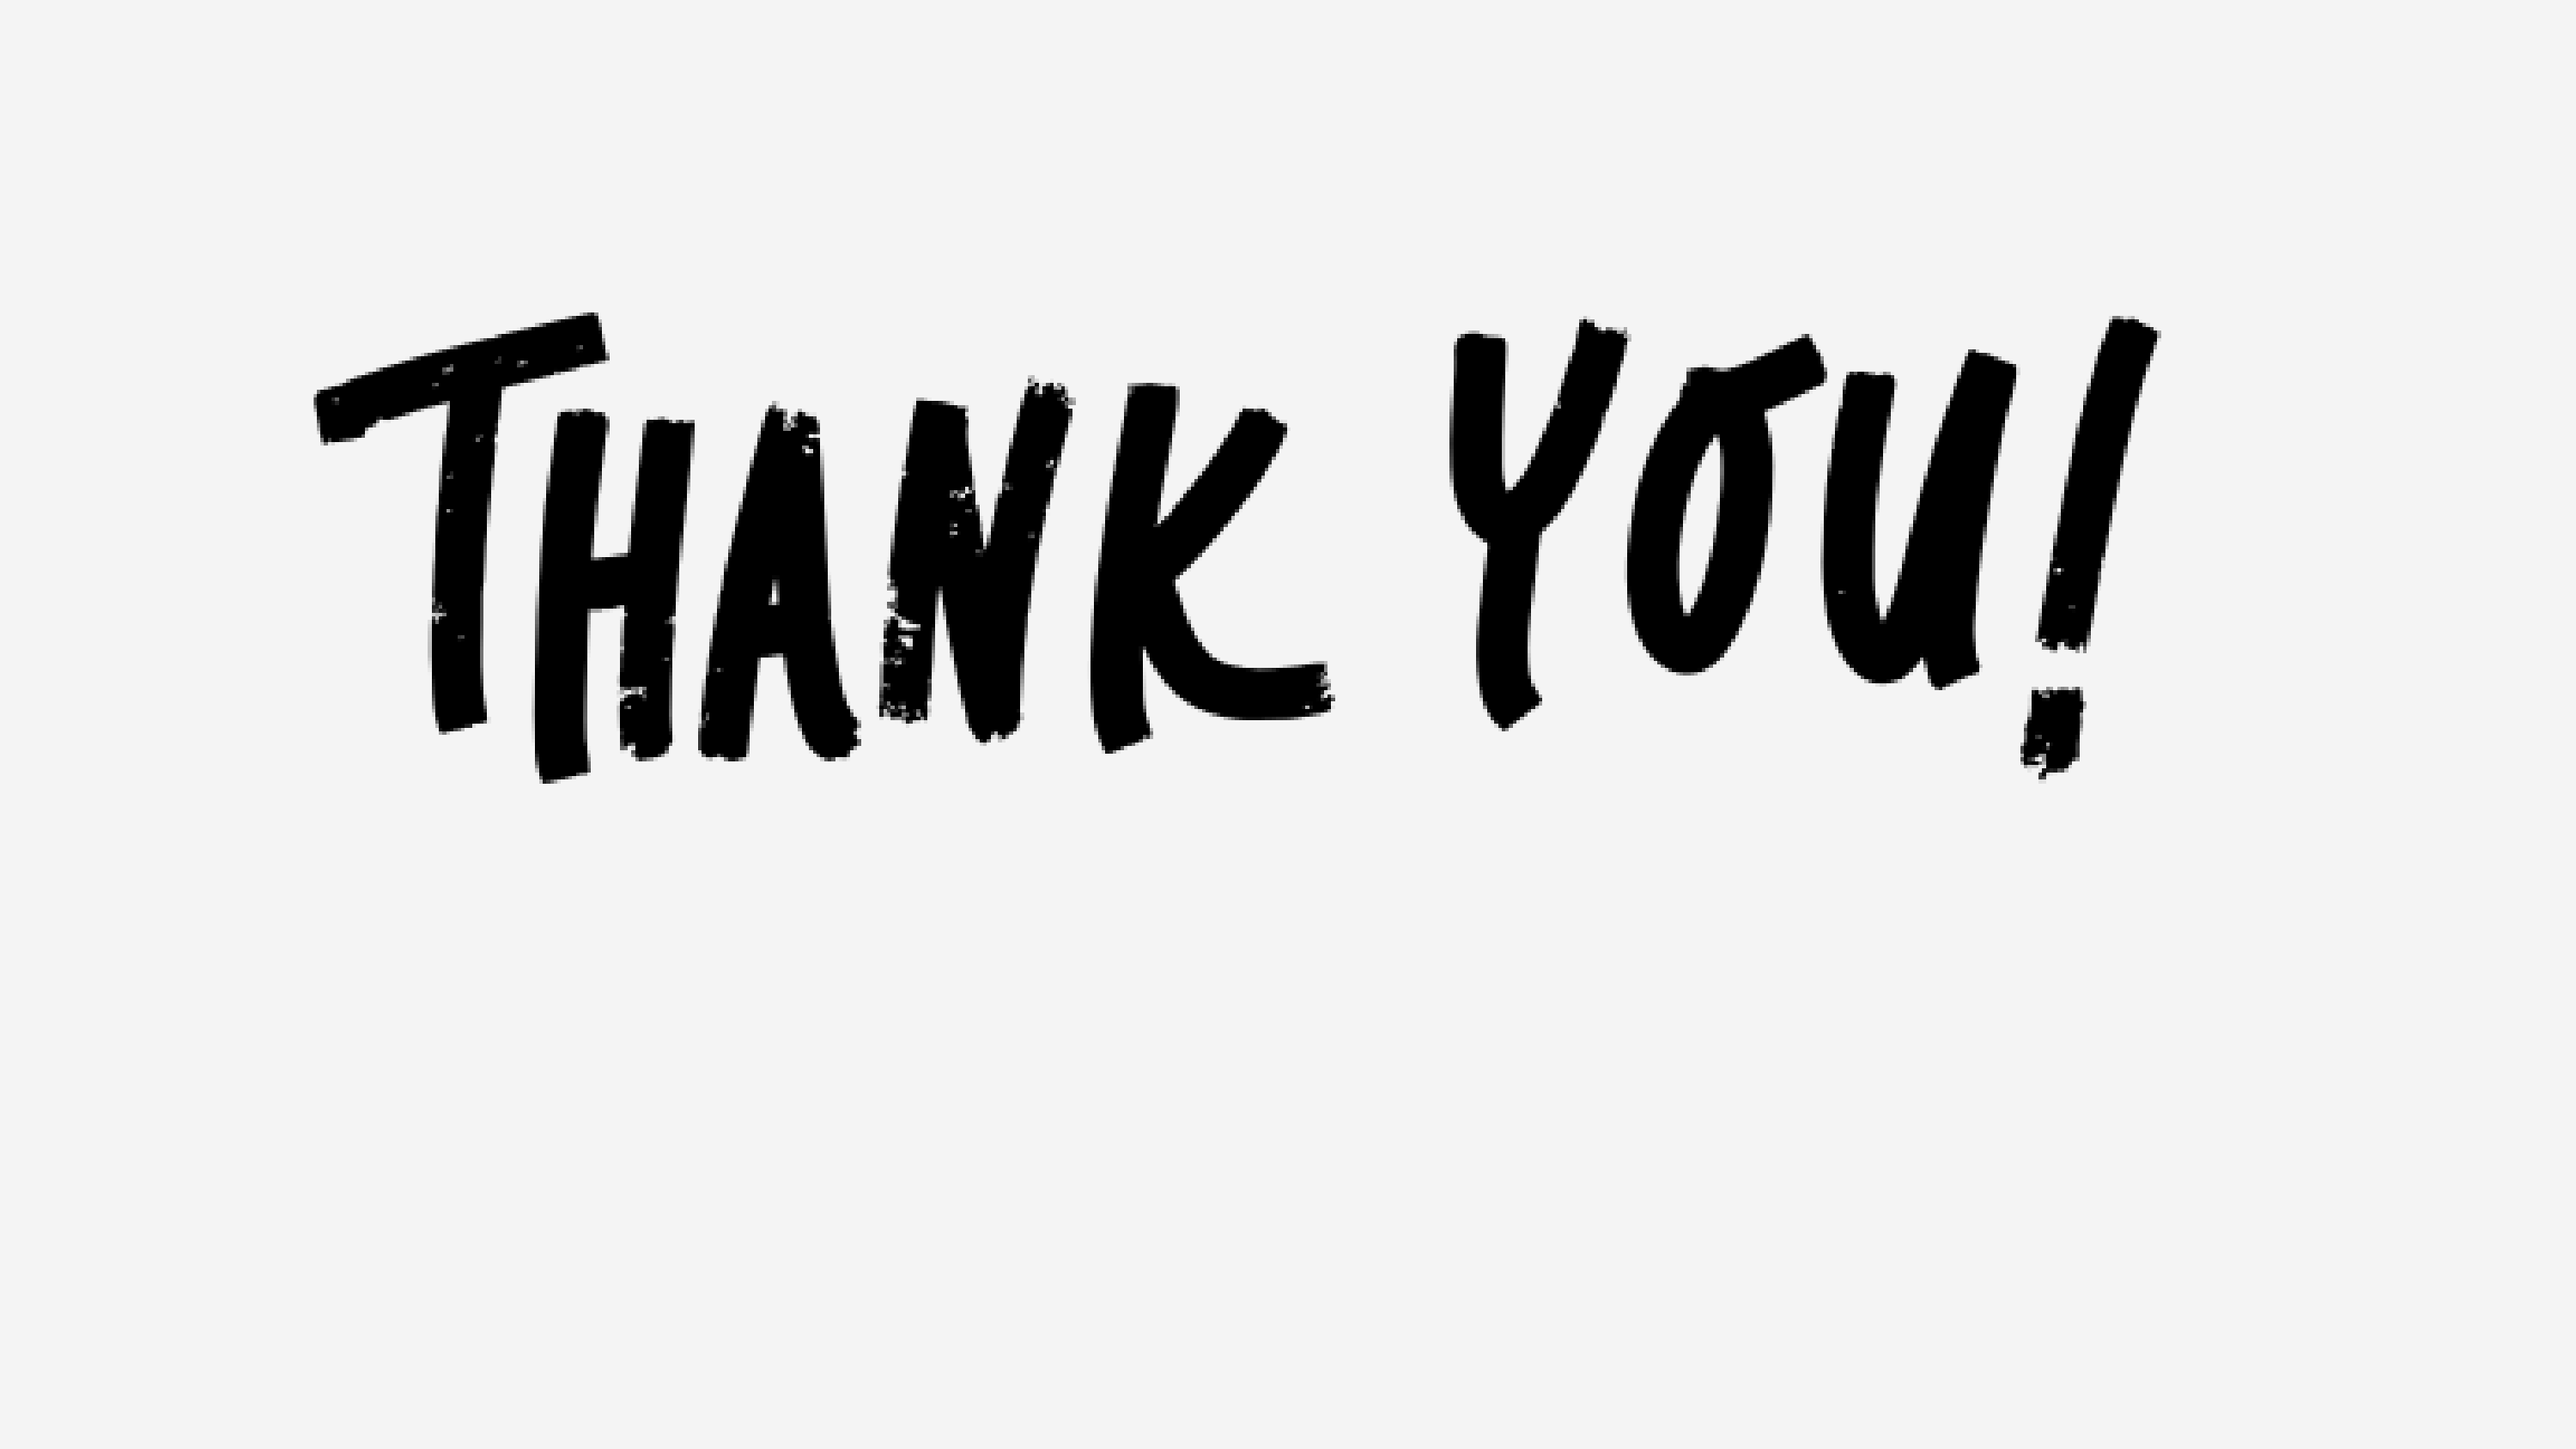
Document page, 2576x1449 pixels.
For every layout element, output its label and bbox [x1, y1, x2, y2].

text_box [313, 312, 2161, 784]
